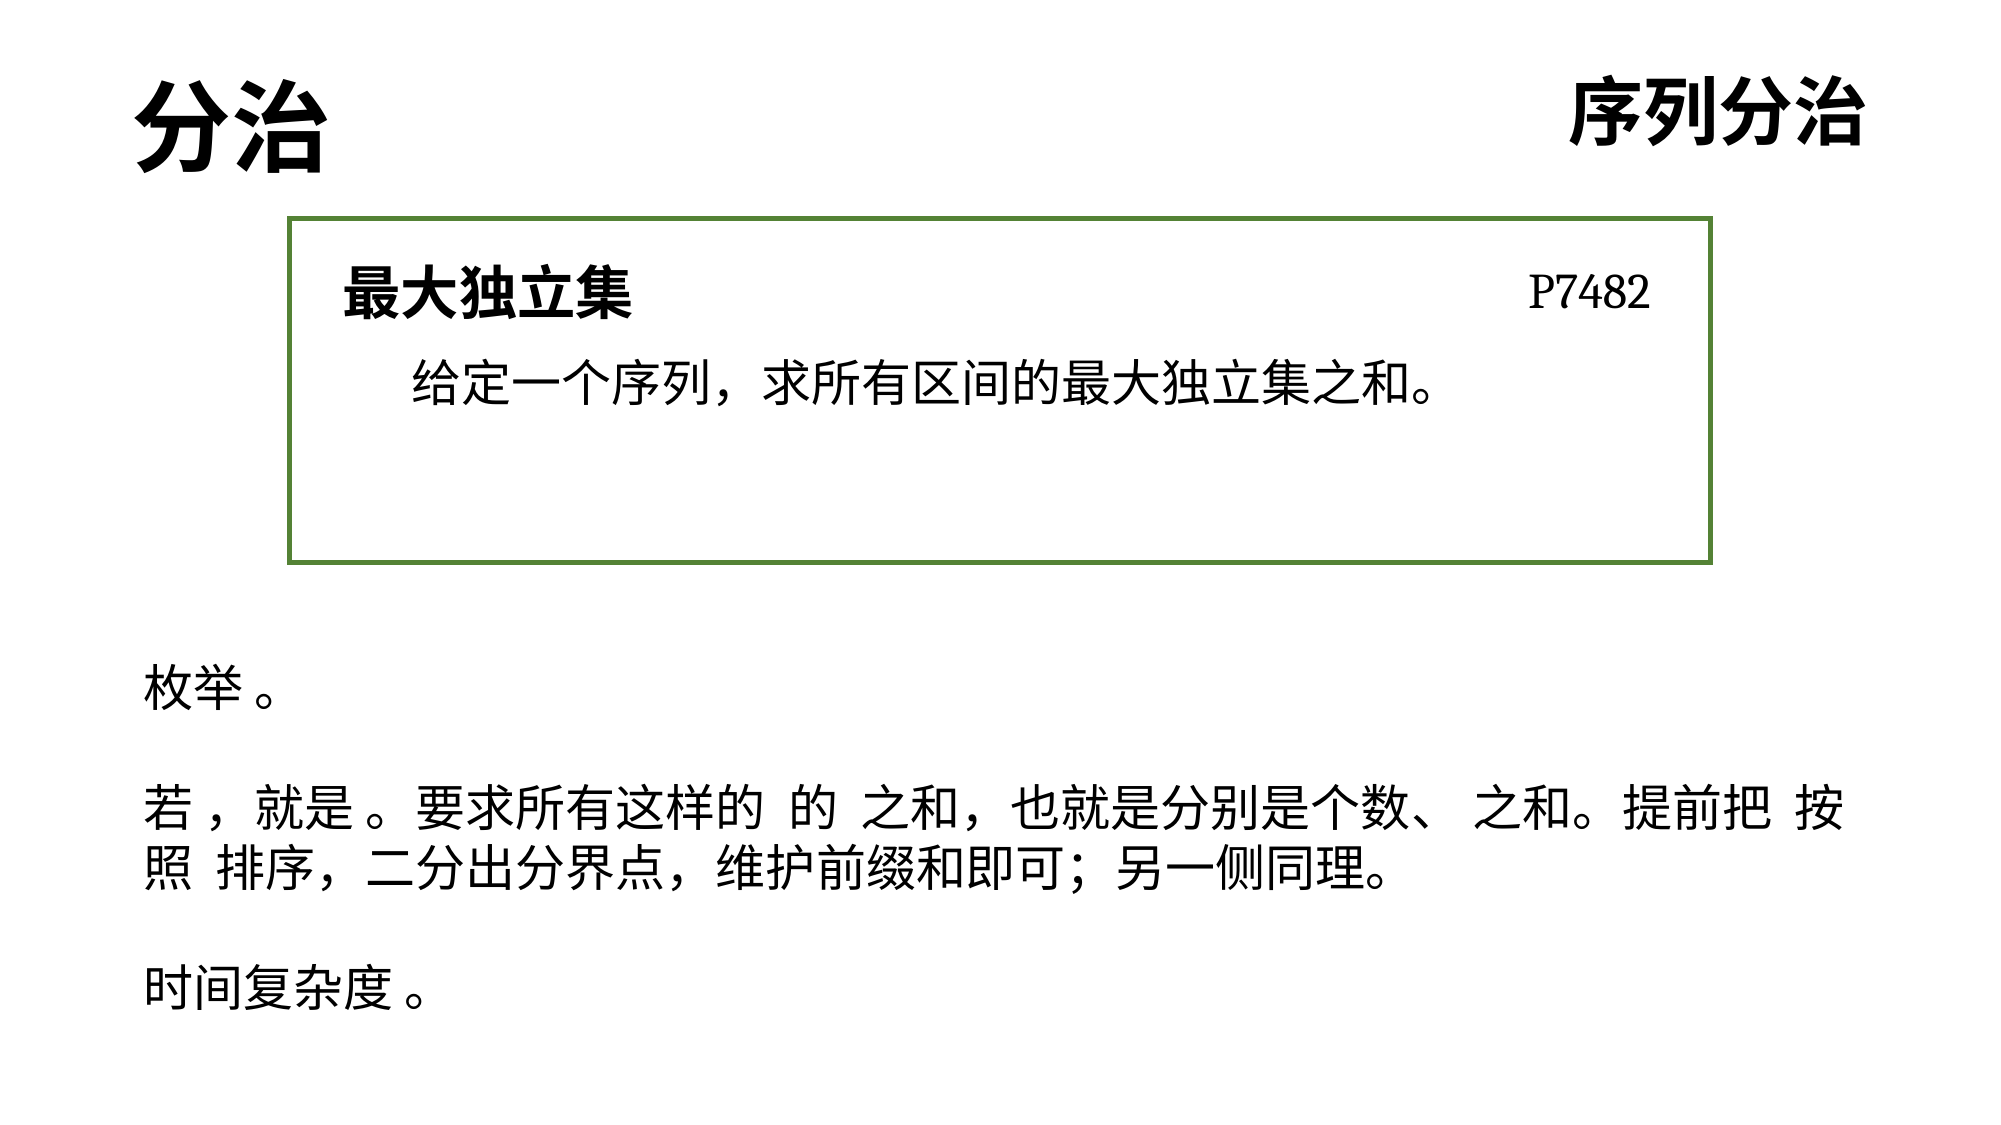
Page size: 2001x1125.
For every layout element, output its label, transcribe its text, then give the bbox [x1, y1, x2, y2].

text_box P7482 [1513, 251, 1666, 327]
text_box 序列分治 [1553, 56, 1883, 162]
text_box [288, 217, 1712, 563]
text_box 最大独立集 [327, 248, 649, 334]
text_box 分治 [116, 56, 347, 192]
